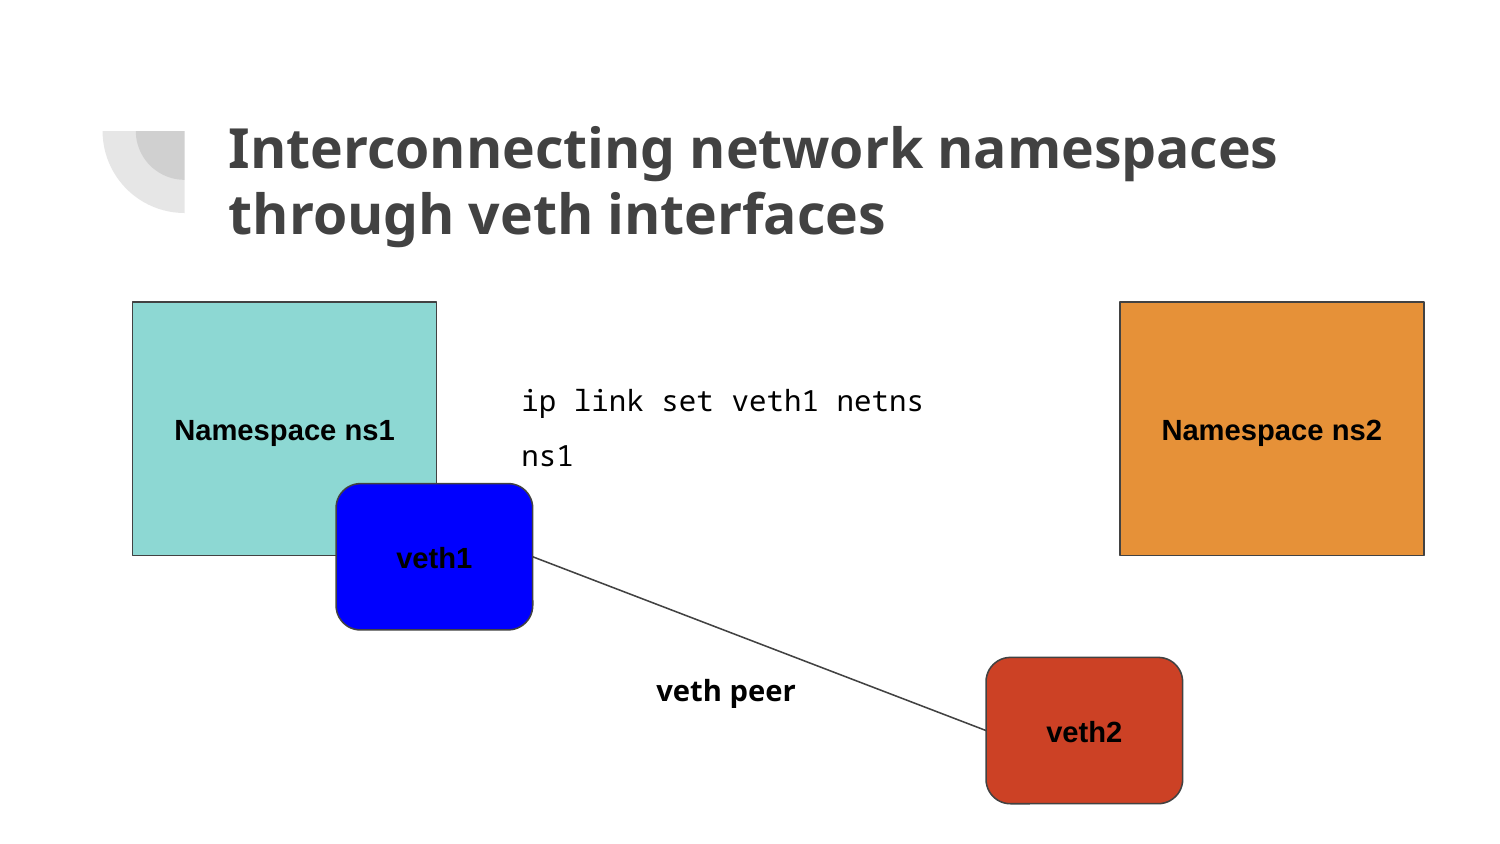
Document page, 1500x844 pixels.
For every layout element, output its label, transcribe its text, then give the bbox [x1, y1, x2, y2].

title Interconnecting network namespaces through veth interfaces [213, 98, 1368, 263]
text_box Namespace ns1 [132, 301, 437, 556]
text_box Namespace ns2 [1120, 301, 1425, 556]
text_box veth1 [336, 483, 533, 630]
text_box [532, 556, 987, 731]
text_box veth2 [986, 657, 1183, 804]
text_box ip link set veth1 netns ns1 [493, 347, 986, 488]
